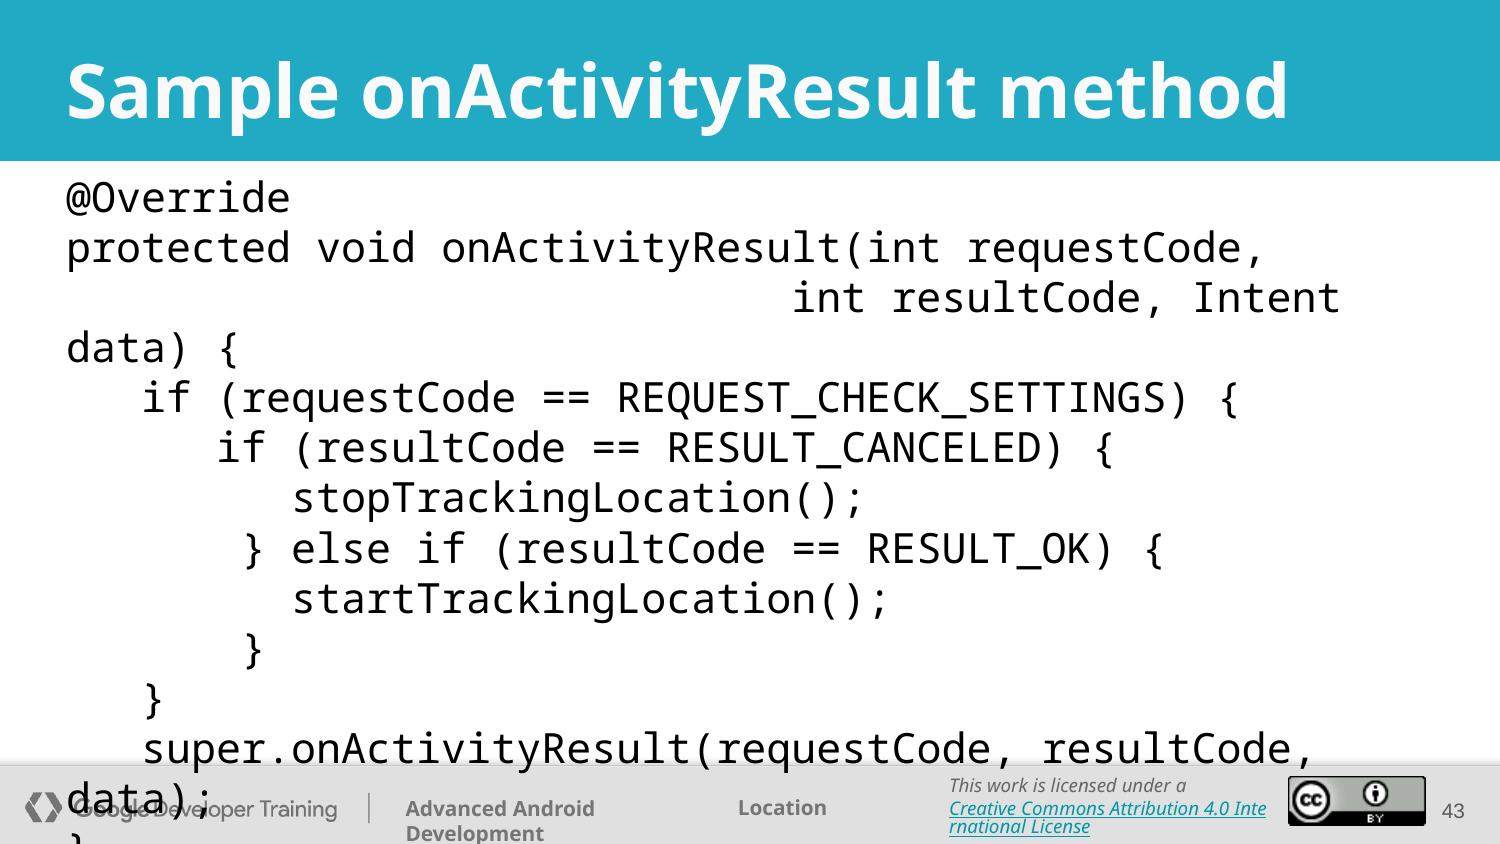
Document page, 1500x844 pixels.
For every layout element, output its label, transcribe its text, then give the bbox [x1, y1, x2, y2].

title Sample onActivityResult method [51, 28, 1449, 122]
list @Override protected void onActivityResult(int requestCode, int resultCode, Intent data) { if (requestCode == REQUEST_CHECK_SETTINGS) { if (resultCode == RESULT_CANCELED) { stopTrackingLocation(); } else if (resultCode == RESULT_OK) { startTrackingLocation(); } } super.onActivityResult(requestCode, resultCode, data); } [51, 156, 1488, 747]
picture [0, 161, 1500, 844]
slide_number ‹#› [1389, 777, 1480, 842]
